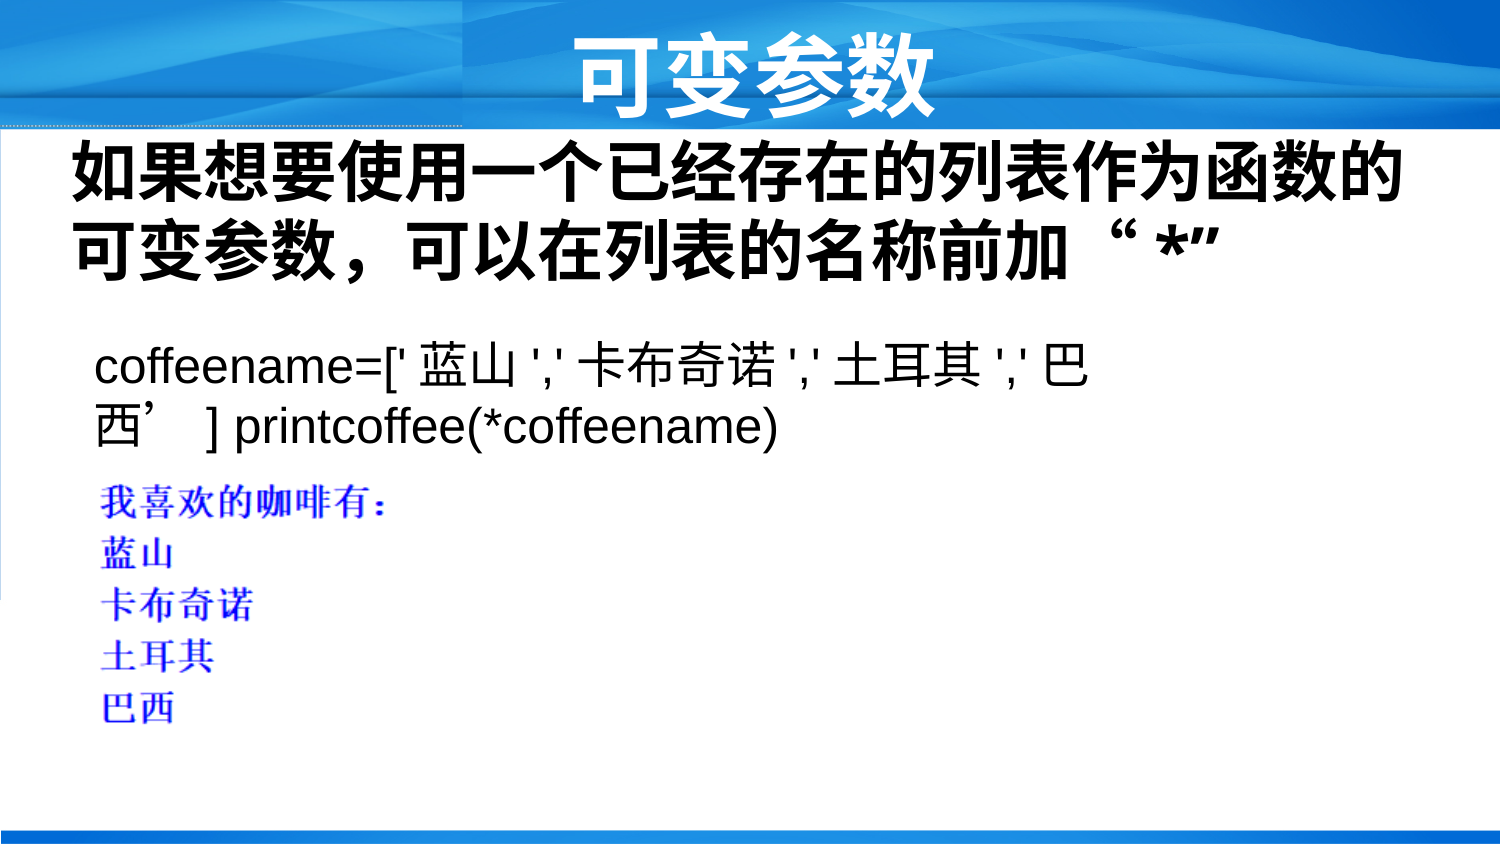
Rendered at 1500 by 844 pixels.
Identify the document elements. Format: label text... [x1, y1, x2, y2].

text_box coffeename=['蓝山','卡布奇诺','土耳其','巴西’] printcoffee(*coffeename) [79, 325, 1175, 461]
title 可变参数 [79, 3, 1430, 121]
picture [0, 0, 1500, 844]
text_box 如果想要使用一个已经存在的列表作为函数的可变参数，可以在列表的名称前加“*” [23, 121, 1486, 413]
